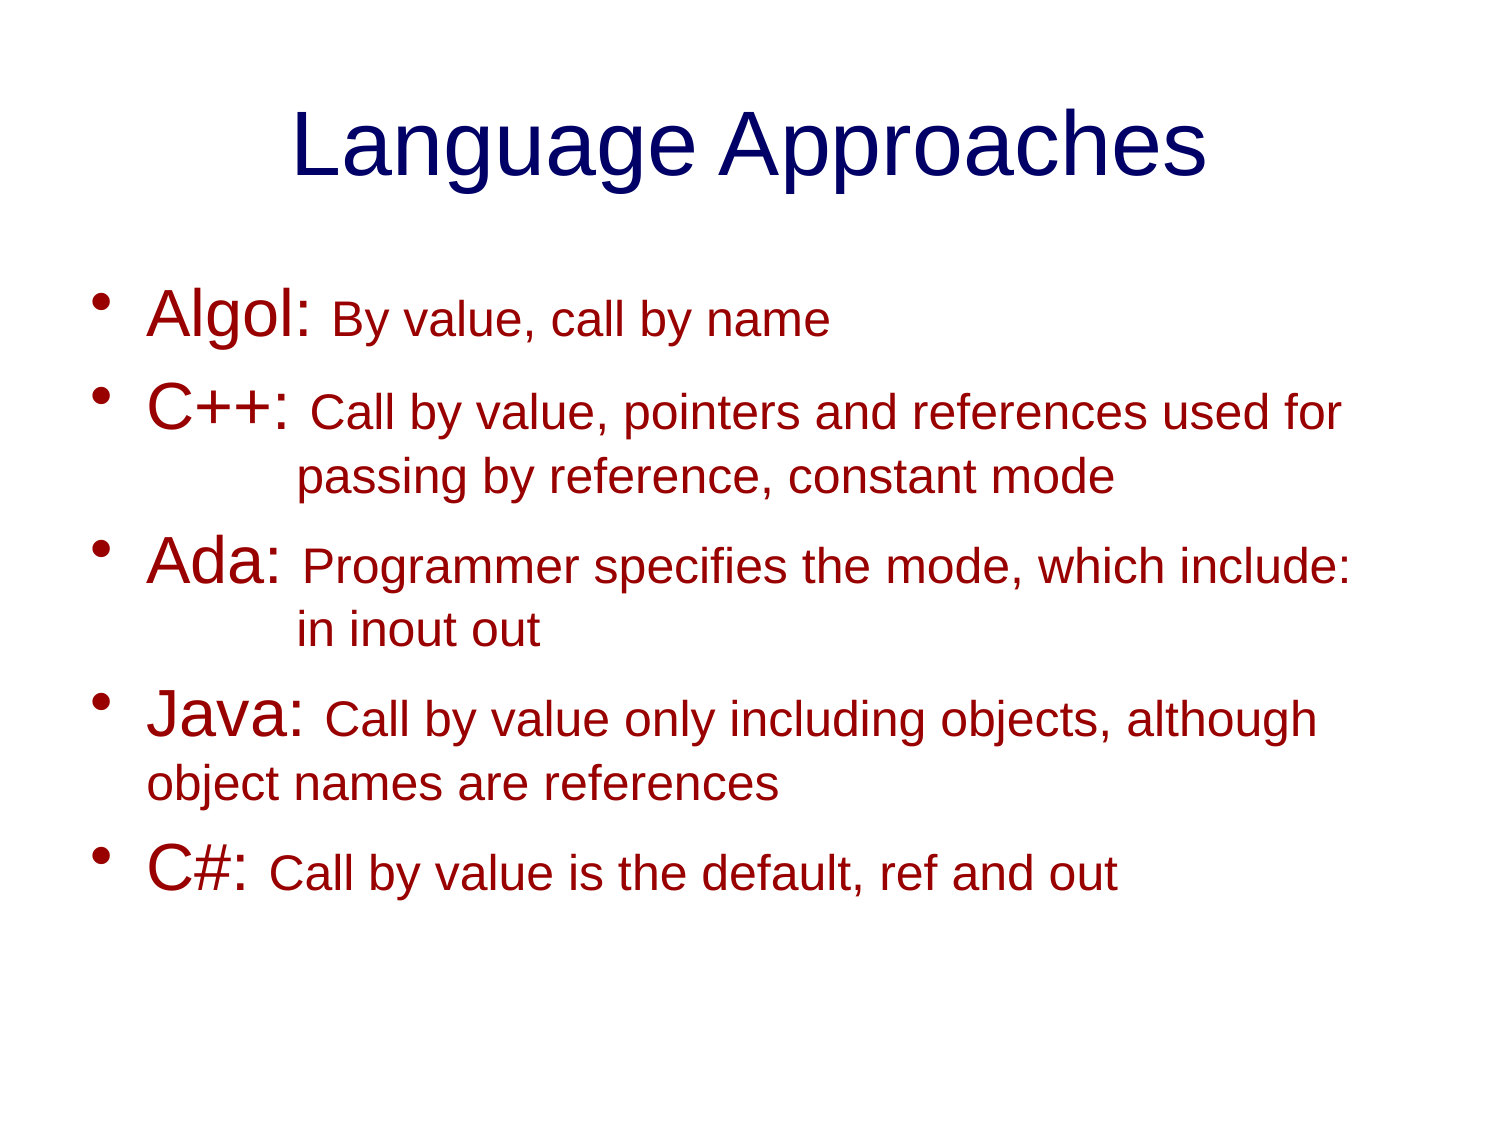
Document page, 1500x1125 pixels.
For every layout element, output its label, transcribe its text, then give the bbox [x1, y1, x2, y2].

list Algol: By value, call by name C++: Call by value, pointers and references used for passing by reference, constant mode Ada: Programmer specifies the mode, which include: in inout out Java: Call by value only including objects, although object names are references C#: Call by value is the default, ref and out [75, 262, 1425, 1005]
title Language Approaches [75, 45, 1425, 233]
